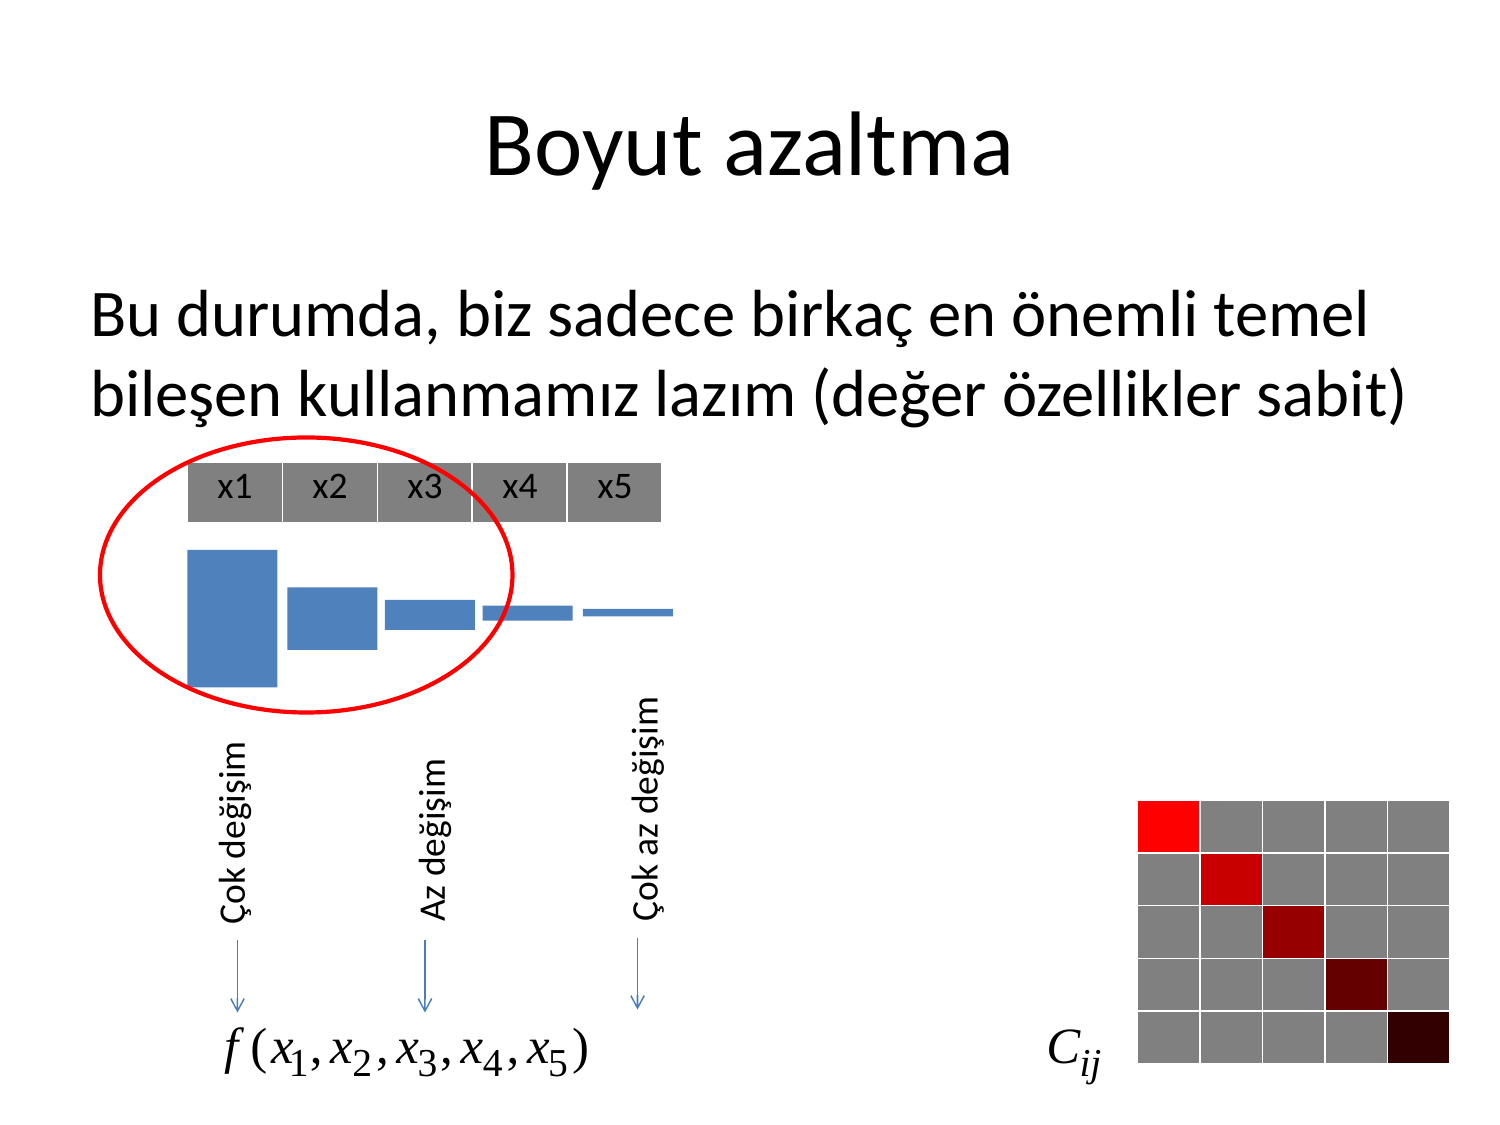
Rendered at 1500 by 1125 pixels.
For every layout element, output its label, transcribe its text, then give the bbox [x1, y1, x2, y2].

table_cell [1138, 959, 1199, 1010]
table_cell [1263, 854, 1324, 905]
table_header [1201, 801, 1262, 852]
table_header x5 [568, 463, 661, 522]
table_cell [1388, 854, 1449, 905]
table_cell [1201, 1012, 1262, 1063]
table_header x3 [433, 463, 471, 488]
table_header [1263, 801, 1324, 852]
table_cell [1263, 959, 1324, 1010]
table_header [1388, 801, 1449, 852]
text_box [503, 604, 575, 623]
text_box [97, 435, 515, 715]
text_box Çok değişim [199, 726, 260, 940]
table_cell [1326, 854, 1387, 905]
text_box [1037, 1012, 1117, 1098]
table_header [1326, 801, 1387, 852]
table_cell [1263, 906, 1324, 958]
table_cell [1138, 1012, 1199, 1063]
table_cell [1263, 1012, 1324, 1063]
table_cell [1388, 1012, 1449, 1063]
table_cell [1326, 959, 1387, 1010]
table_cell [1201, 959, 1262, 1010]
title Boyut azaltma [75, 45, 1425, 233]
text_box Az değişim [399, 743, 460, 937]
table_cell [1138, 854, 1199, 905]
list Bu durumda, biz sadece birkaç en önemli temel bileşen kullanmamız lazım (değer özellikler sabit) [75, 262, 1425, 463]
table_cell [1326, 906, 1387, 958]
table_header x4 [473, 463, 566, 522]
table_cell [1388, 959, 1449, 1010]
table_cell [1201, 854, 1262, 905]
text_box Çok az değişim [612, 681, 673, 937]
table_header [1138, 801, 1199, 852]
table_cell [1138, 906, 1199, 958]
table_cell [1201, 906, 1262, 958]
text_box [581, 607, 675, 619]
table_cell [1388, 906, 1449, 958]
table_cell [1326, 1012, 1387, 1063]
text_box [203, 1012, 601, 1092]
